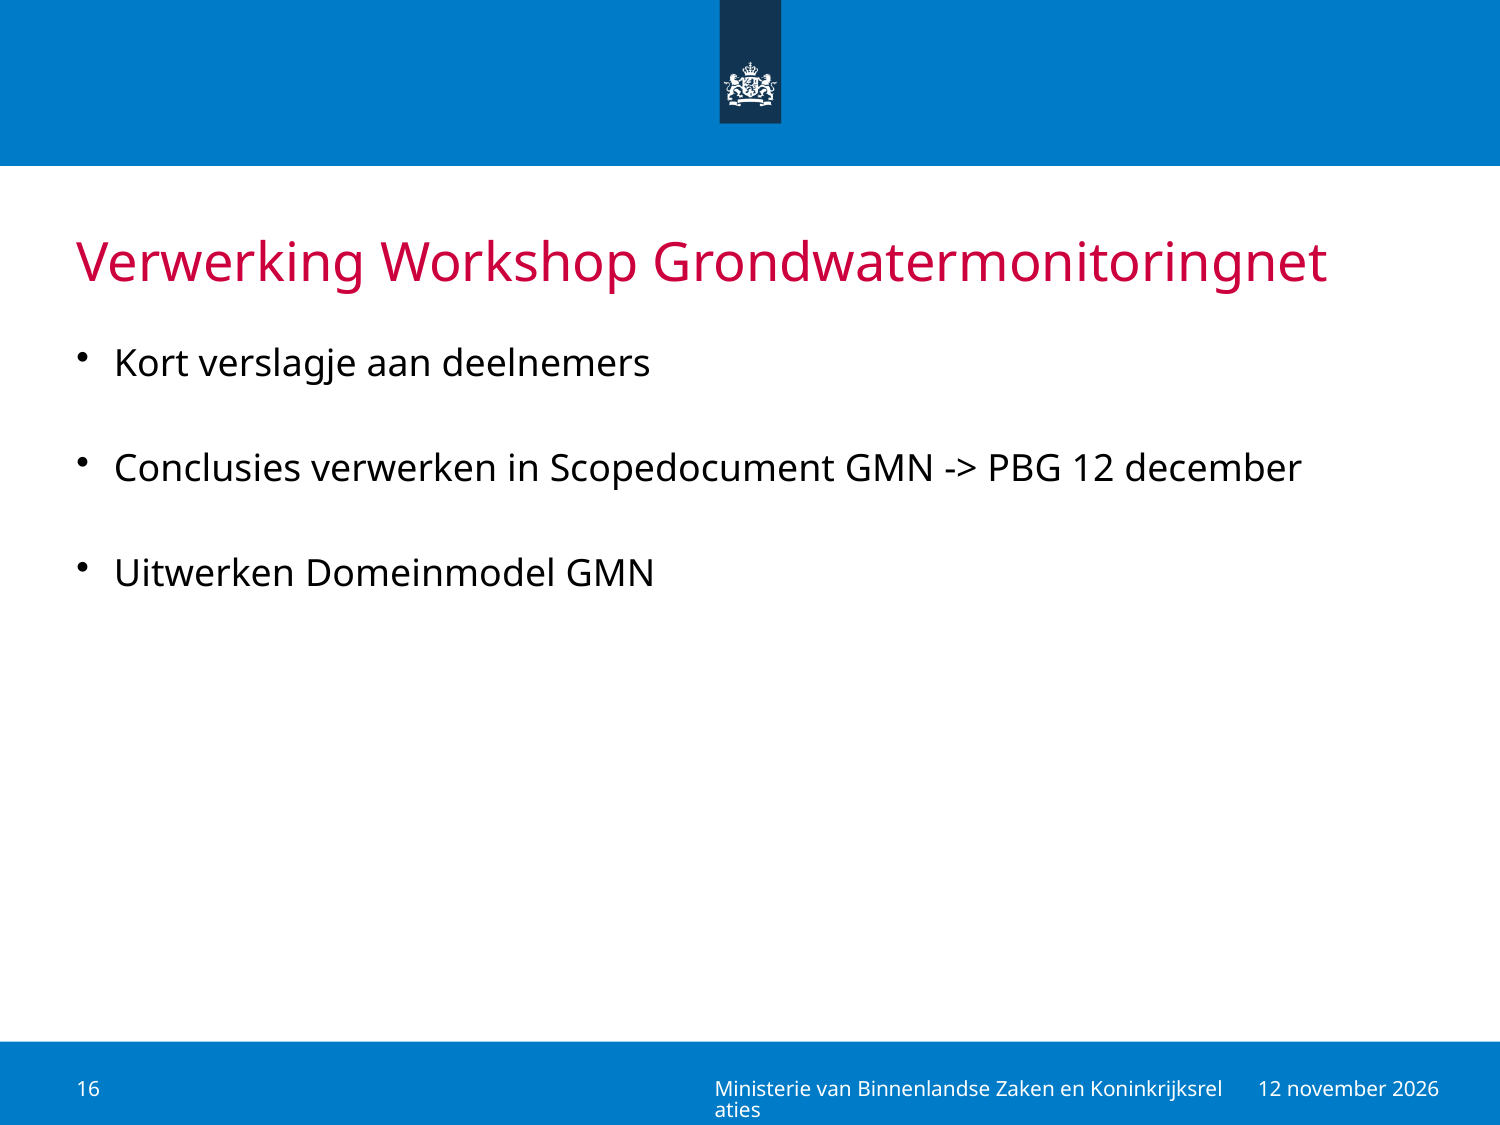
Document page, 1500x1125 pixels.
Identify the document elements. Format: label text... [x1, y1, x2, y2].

title Verwerking Workshop Grondwatermonitoringnet [76, 219, 1455, 301]
picture [717, 0, 783, 125]
list Kort verslagje aan deelnemers Conclusies verwerken in Scopedocument GMN -> PBG 12 december Uitwerken Domeinmodel GMN [76, 339, 1455, 1019]
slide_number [1223, 1084, 1440, 1105]
slide_number 16 [76, 1084, 390, 1105]
footer Ministerie van Binnenlandse Zaken en Koninkrijksrelaties [714, 1070, 1223, 1105]
